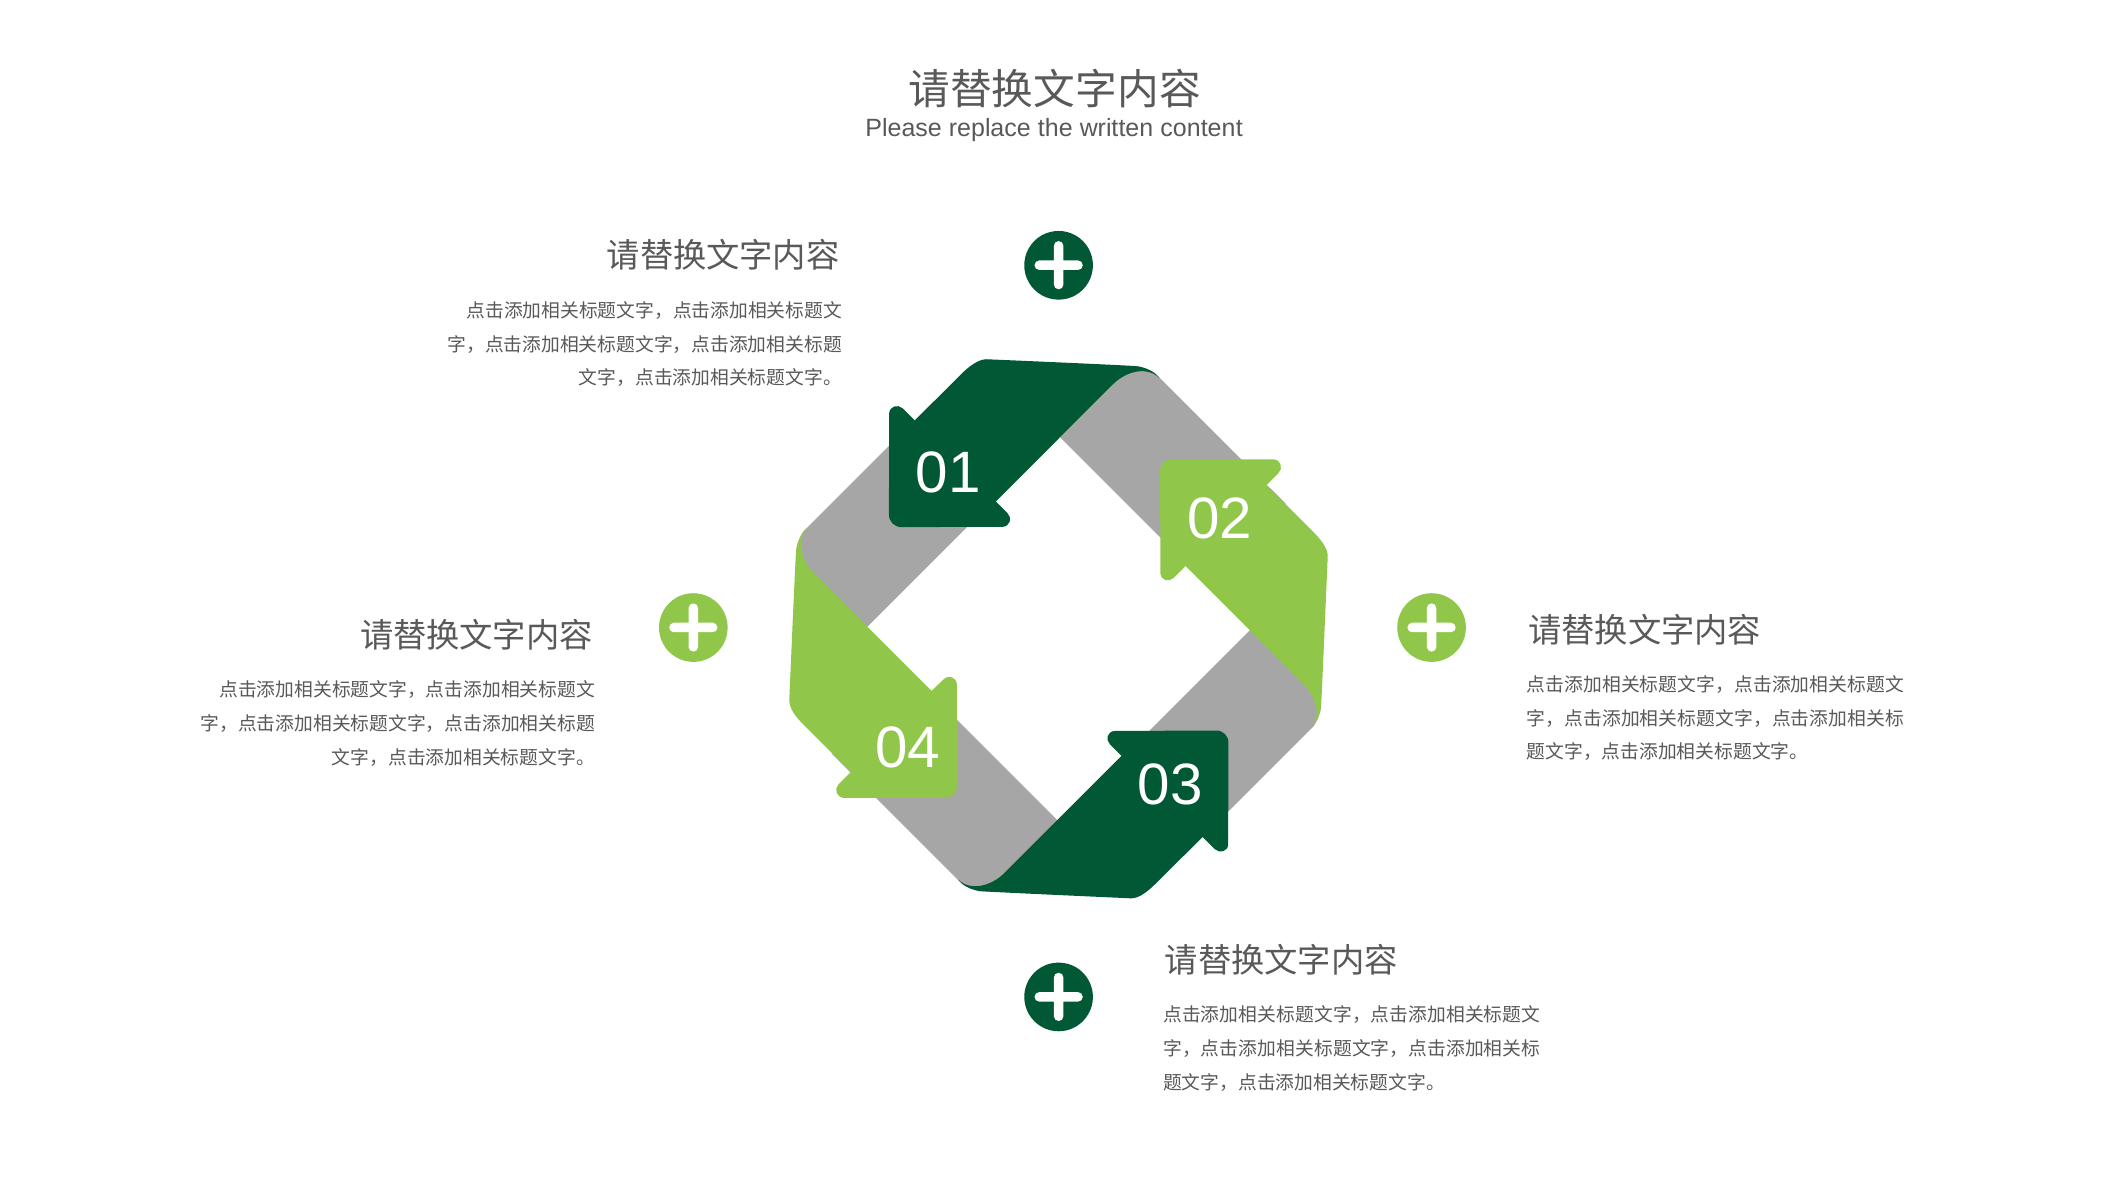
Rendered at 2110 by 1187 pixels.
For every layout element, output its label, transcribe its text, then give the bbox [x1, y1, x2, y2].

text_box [1024, 976, 1093, 1032]
text_box 请替换文字内容 [1513, 601, 1777, 656]
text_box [1406, 593, 1466, 662]
text_box 点击添加相关标题文字，点击添加相关标题文字，点击添加相关标题文字，点击添加相关标题文字，点击添加相关标题文字。 [185, 659, 610, 776]
text_box Please replace the written content [850, 89, 1259, 149]
text_box 请替换文字内容 [591, 227, 855, 282]
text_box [1024, 230, 1093, 281]
text_box 点击添加相关标题文字，点击添加相关标题文字，点击添加相关标题文字，点击添加相关标题文字，点击添加相关标题文字。 [1511, 654, 1919, 770]
text_box 请替换文字内容 [344, 606, 608, 662]
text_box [711, 281, 1406, 976]
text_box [658, 593, 711, 662]
text_box 点击添加相关标题文字，点击添加相关标题文字，点击添加相关标题文字，点击添加相关标题文字，点击添加相关标题文字。 [1148, 984, 1555, 1101]
text_box 请替换文字内容 [1150, 931, 1413, 987]
text_box 点击添加相关标题文字，点击添加相关标题文字，点击添加相关标题文字，点击添加相关标题文字，点击添加相关标题文字。 [432, 279, 711, 396]
text_box 请替换文字内容 [893, 30, 1216, 89]
